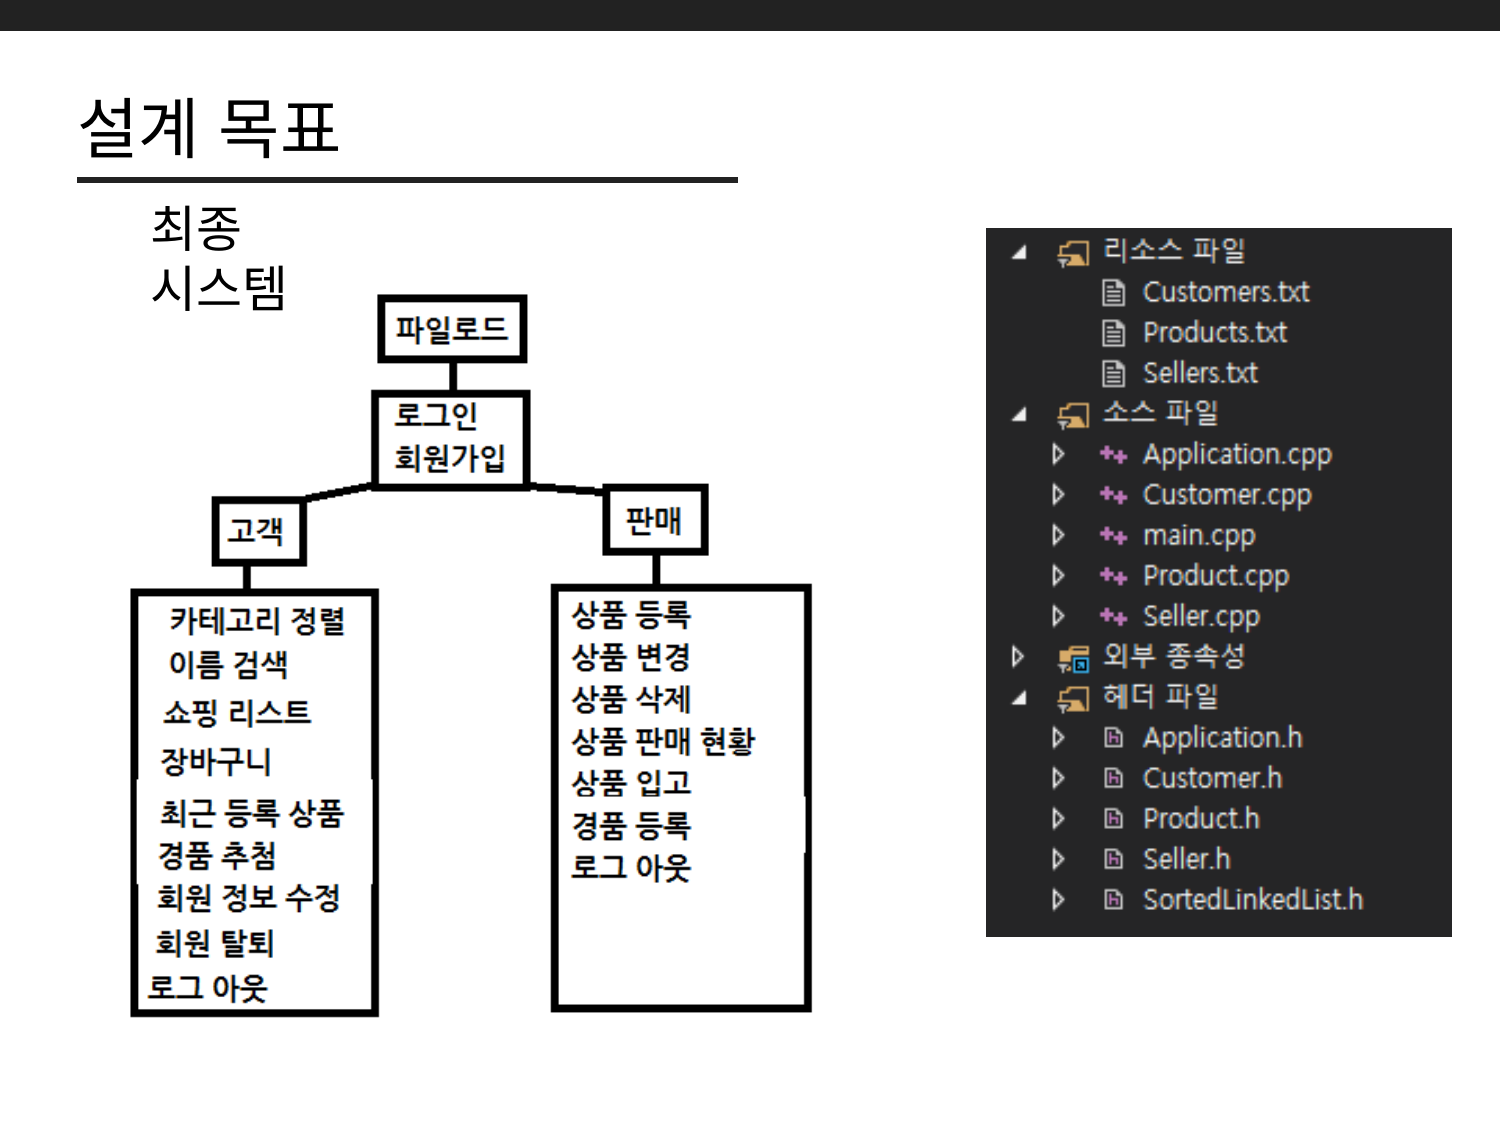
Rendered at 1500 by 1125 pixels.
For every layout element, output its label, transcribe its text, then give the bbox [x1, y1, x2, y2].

text_box 최종 시스템 [135, 190, 373, 264]
table_header 설계 목표 [77, 68, 738, 177]
picture [985, 228, 1452, 937]
picture [111, 265, 835, 1034]
table_cell [77, 183, 738, 256]
